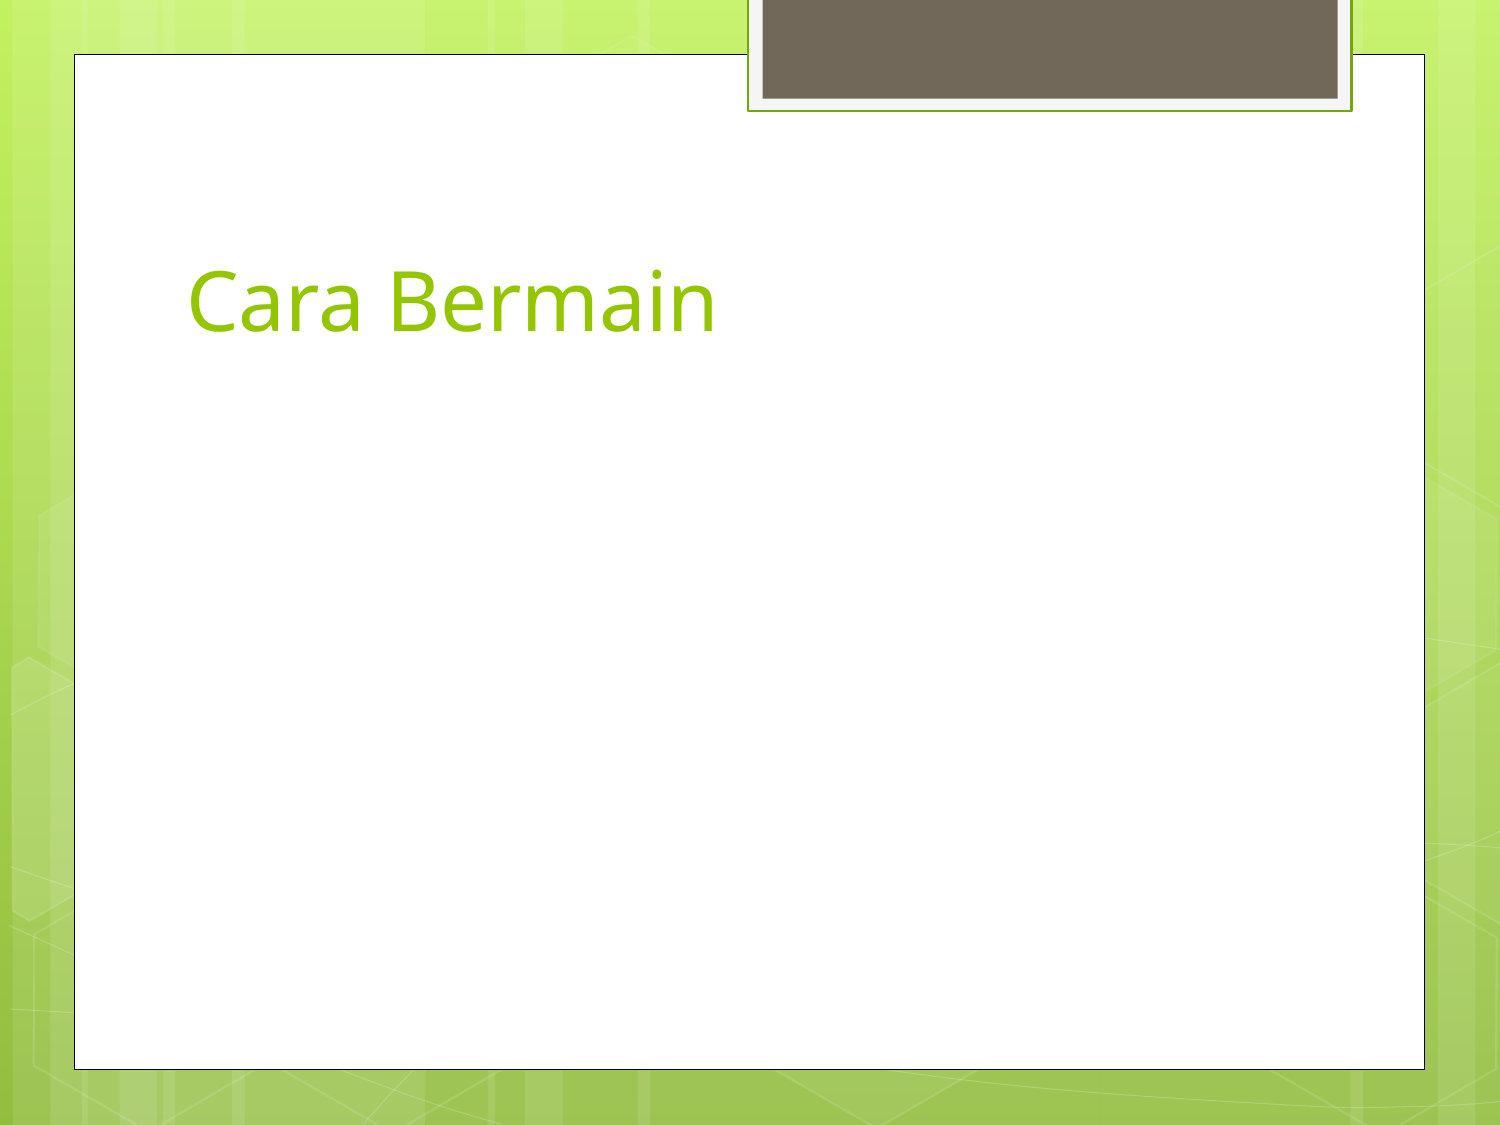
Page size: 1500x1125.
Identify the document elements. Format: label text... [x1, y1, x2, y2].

title Cara Bermain [171, 168, 1324, 357]
